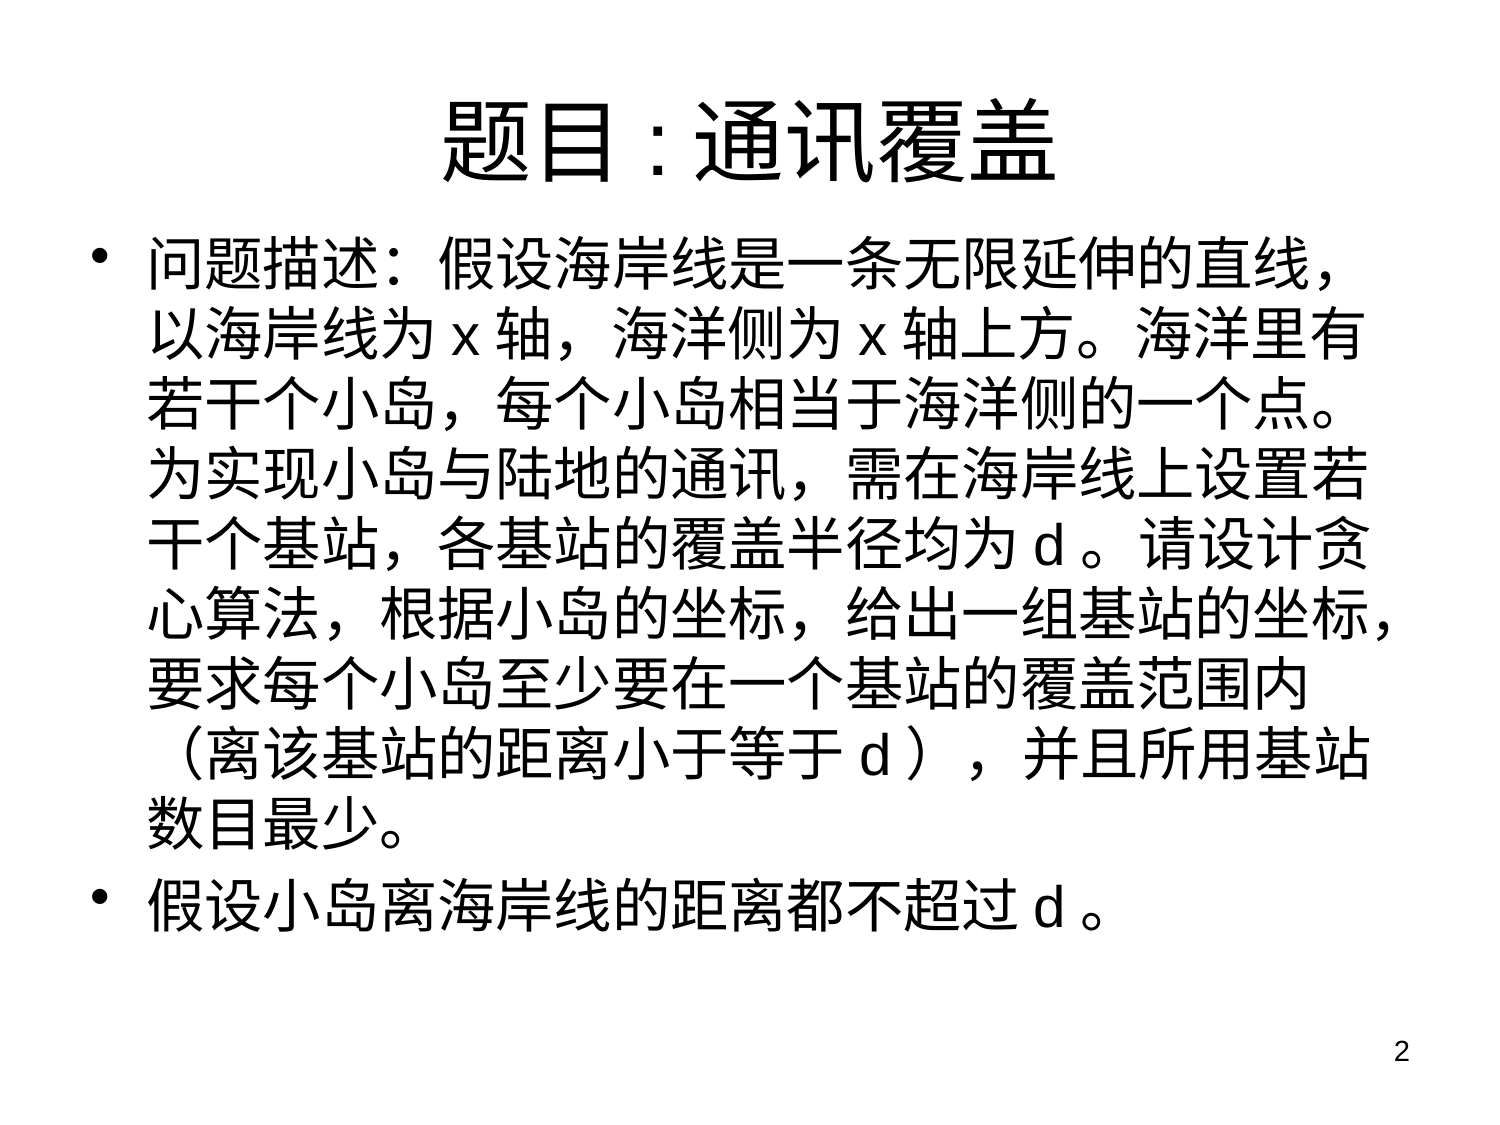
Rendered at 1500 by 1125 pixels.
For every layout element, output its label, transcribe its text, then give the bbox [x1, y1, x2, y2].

title 题目:通讯覆盖 [75, 45, 1425, 233]
slide_number 2 [1074, 1024, 1425, 1103]
list 问题描述：假设海岸线是一条无限延伸的直线，以海岸线为x轴，海洋侧为x轴上方。海洋里有若干个小岛，每个小岛相当于海洋侧的一个点。为实现小岛与陆地的通讯，需在海岸线上设置若干个基站，各基站的覆盖半径均为d。请设计贪心算法，根据小岛的坐标，给出一组基站的坐标，要求每个小岛至少要在一个基站的覆盖范围内（离该基站的距离小于等于d），并且所用基站数目最少。 假设小岛离海岸线的距离都不超过d。 [75, 220, 1400, 1035]
